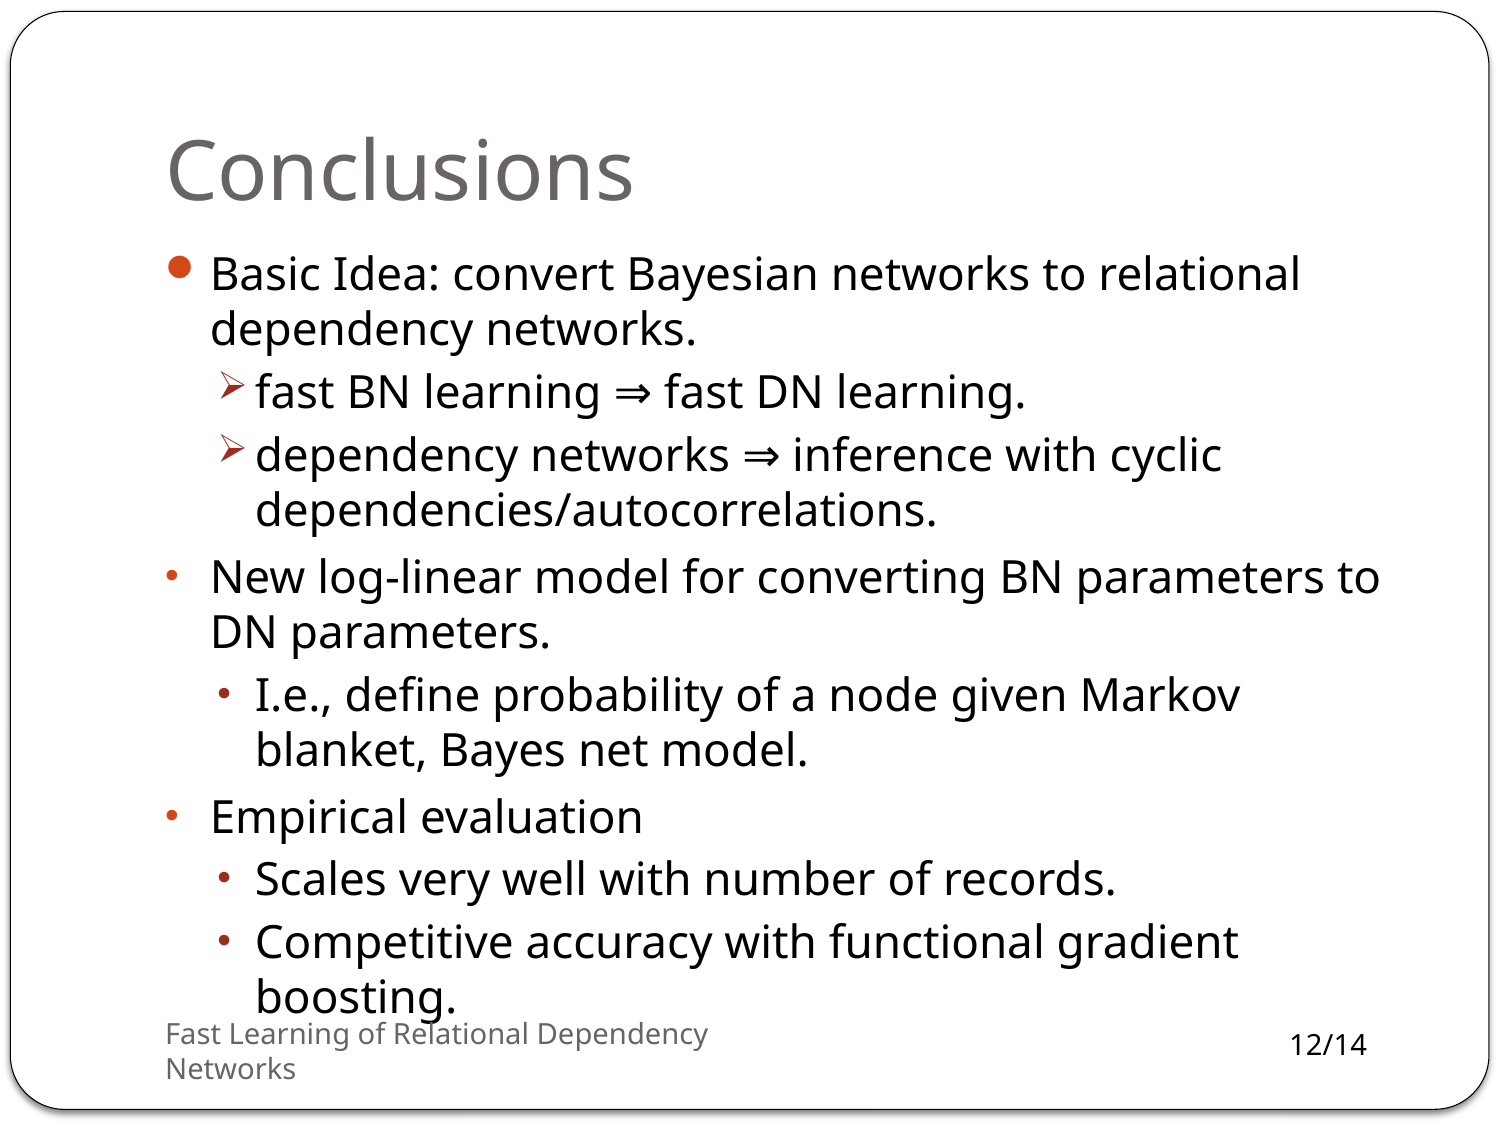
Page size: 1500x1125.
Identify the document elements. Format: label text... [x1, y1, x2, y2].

title Conclusions [150, 45, 1425, 233]
footer Fast Learning of Relational Dependency Networks [150, 1012, 800, 1088]
list Basic Idea: convert Bayesian networks to relational dependency networks. fast BN learning ⇒ fast DN learning. dependency networks ⇒ inference with cyclic dependencies/autocorrelations. New log-linear model for converting BN parameters to DN parameters. I.e., define probability of a node given Markov blanket, Bayes net model. Empirical evaluation Scales very well with number of records. Competitive accuracy with functional gradient boosting. [150, 237, 1425, 988]
